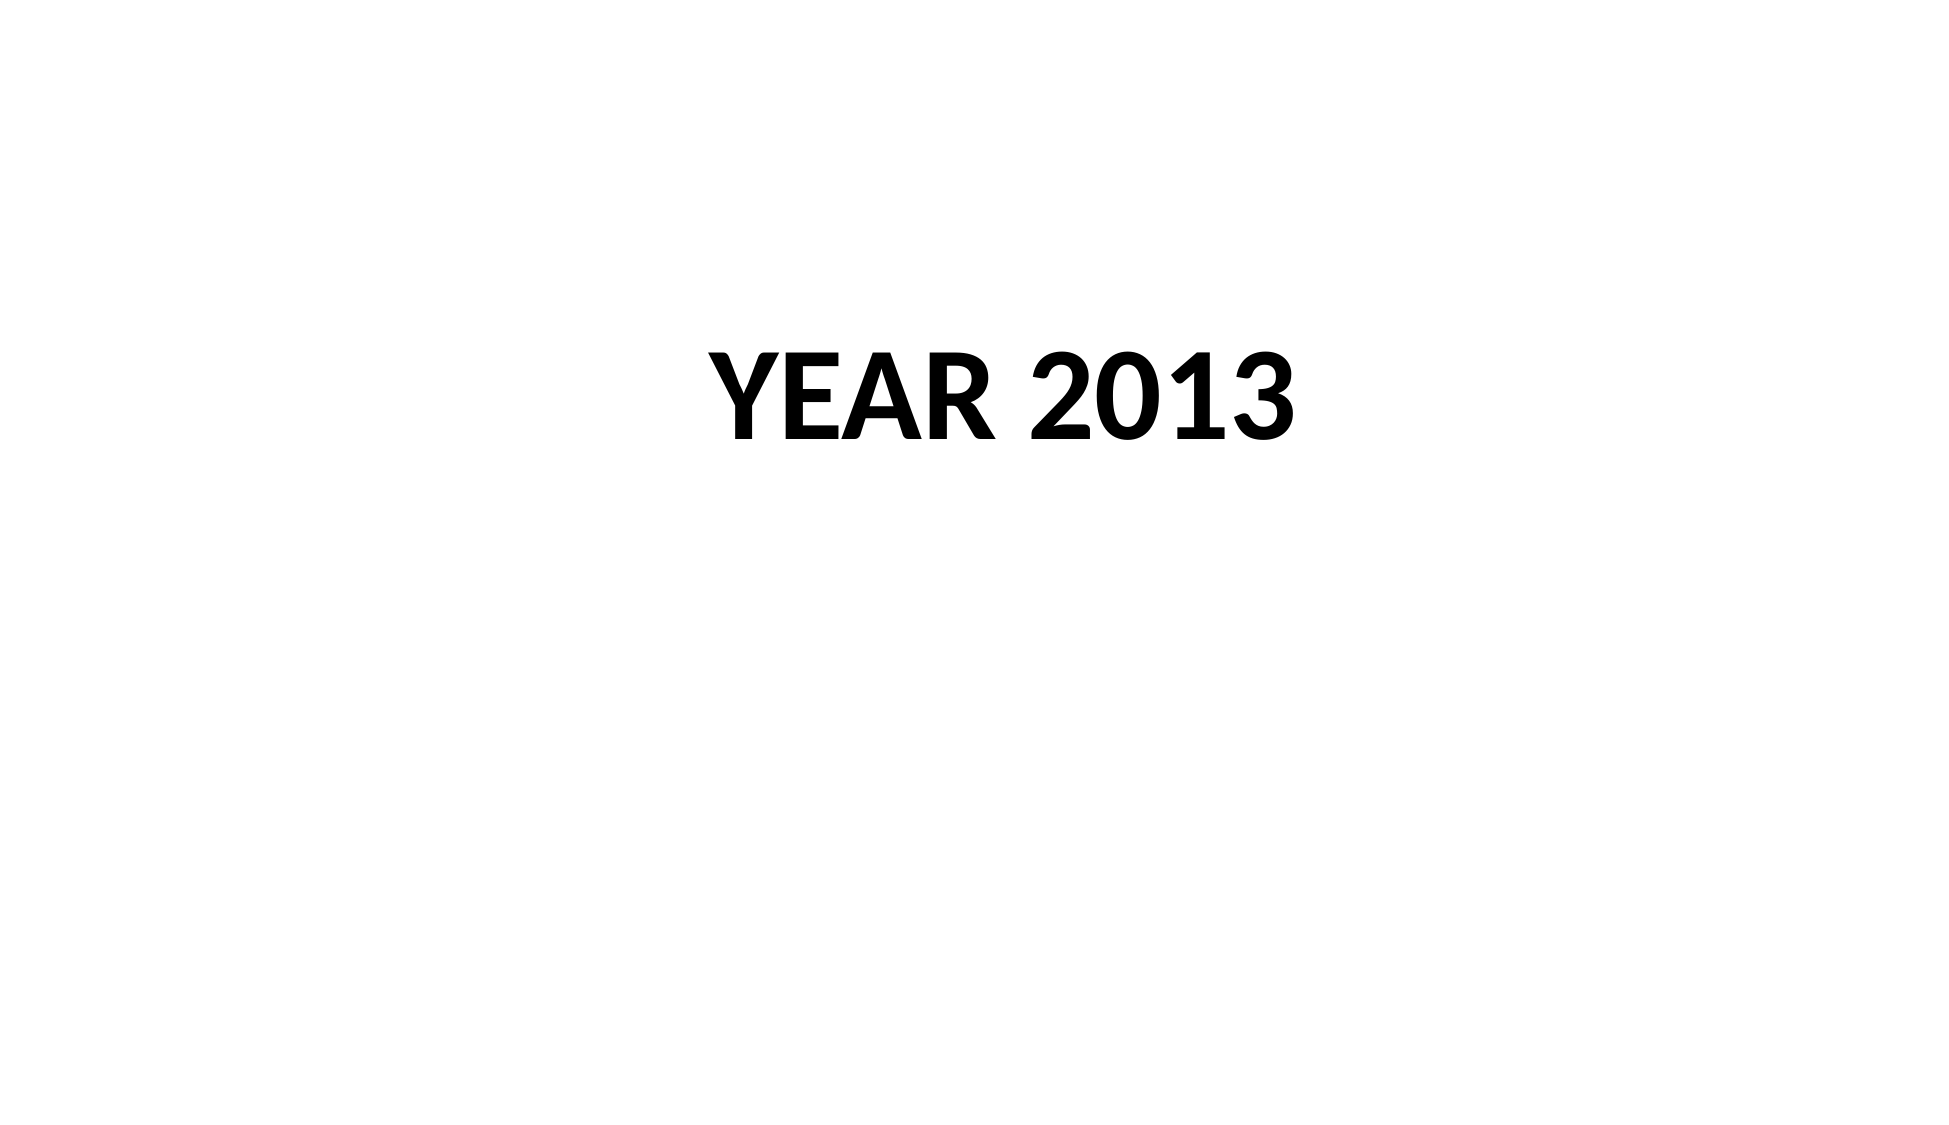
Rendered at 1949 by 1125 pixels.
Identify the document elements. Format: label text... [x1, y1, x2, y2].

text_box YEAR 2013 [539, 298, 1467, 546]
